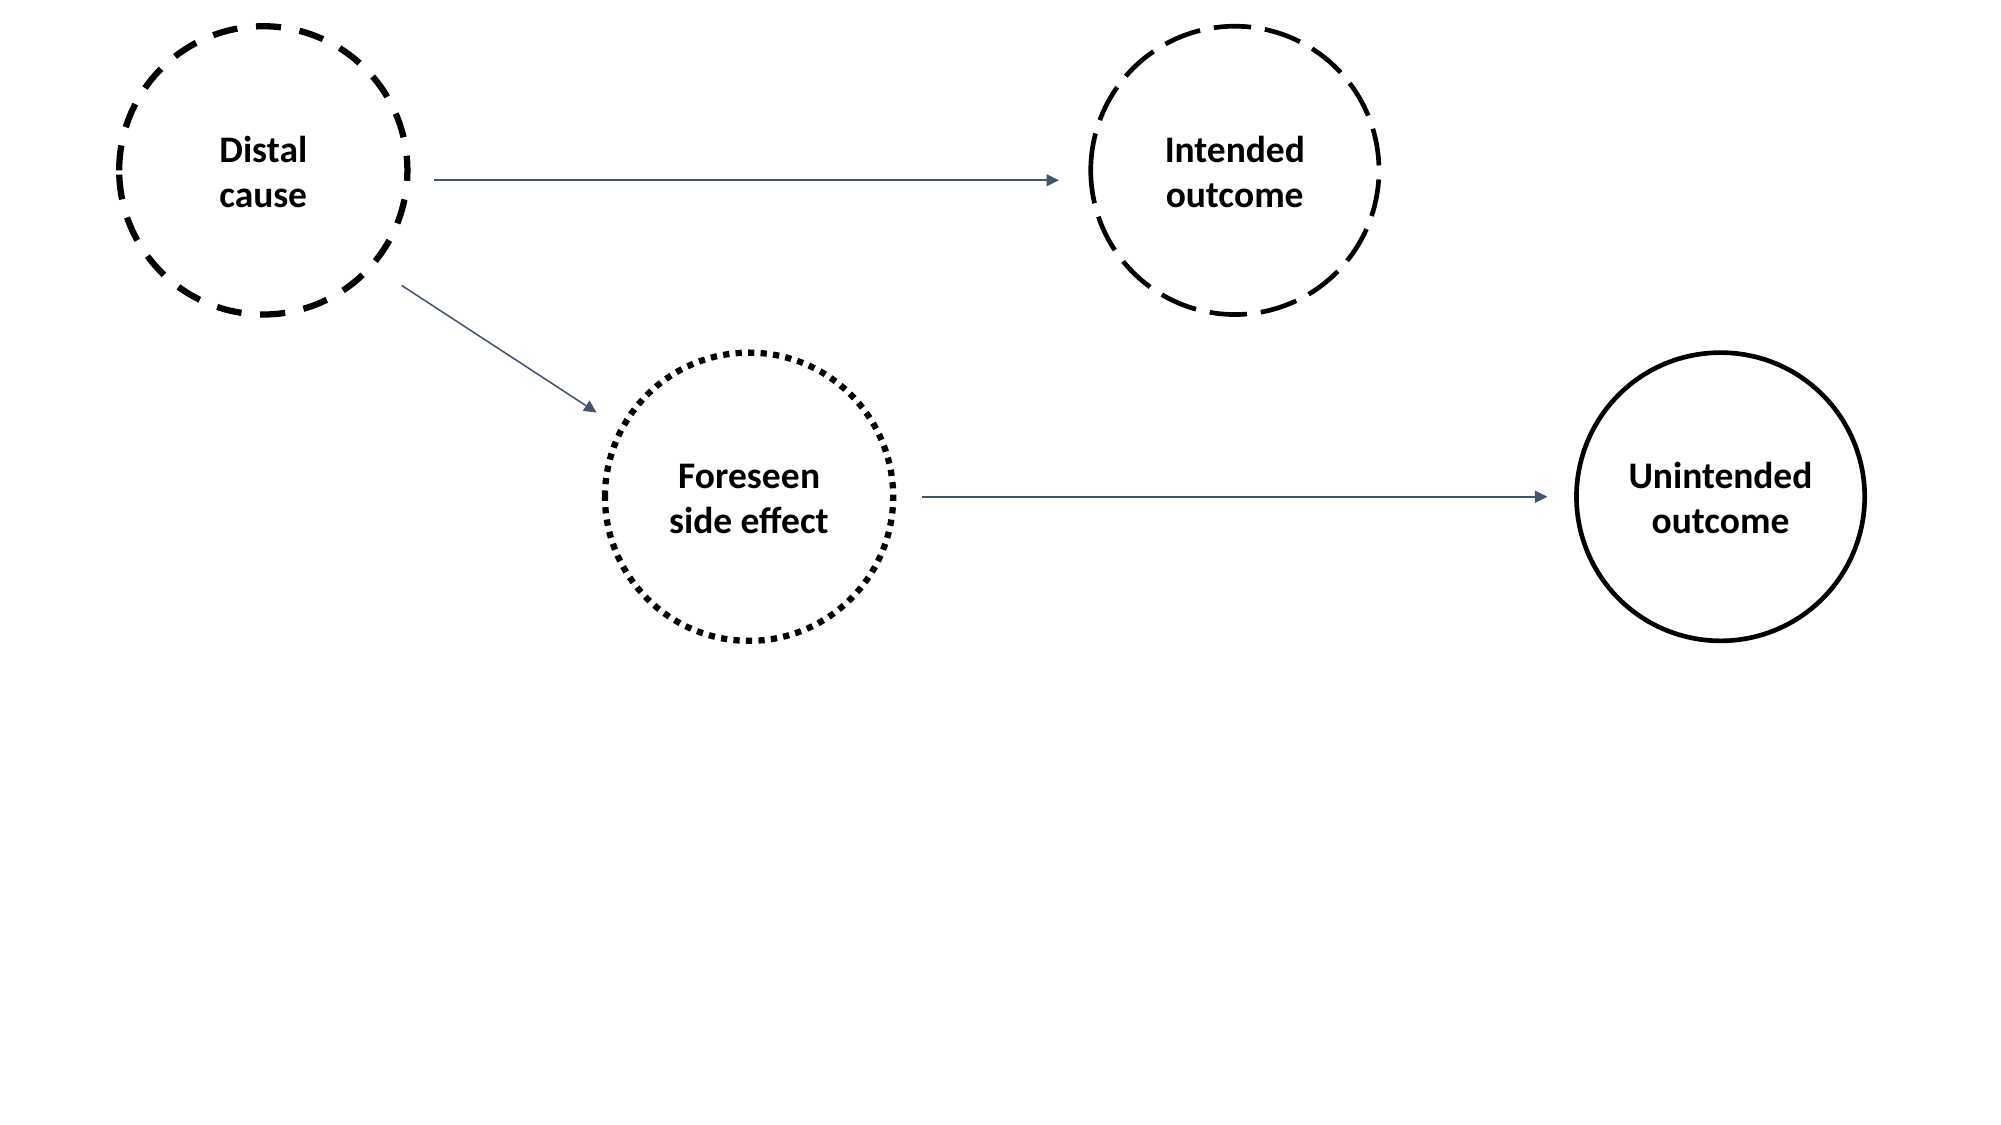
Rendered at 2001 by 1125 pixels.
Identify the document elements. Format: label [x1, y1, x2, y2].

text_box [604, 352, 894, 641]
text_box [1090, 26, 1379, 315]
text_box [1576, 352, 1865, 641]
text_box [119, 26, 408, 315]
text_box [401, 285, 597, 413]
